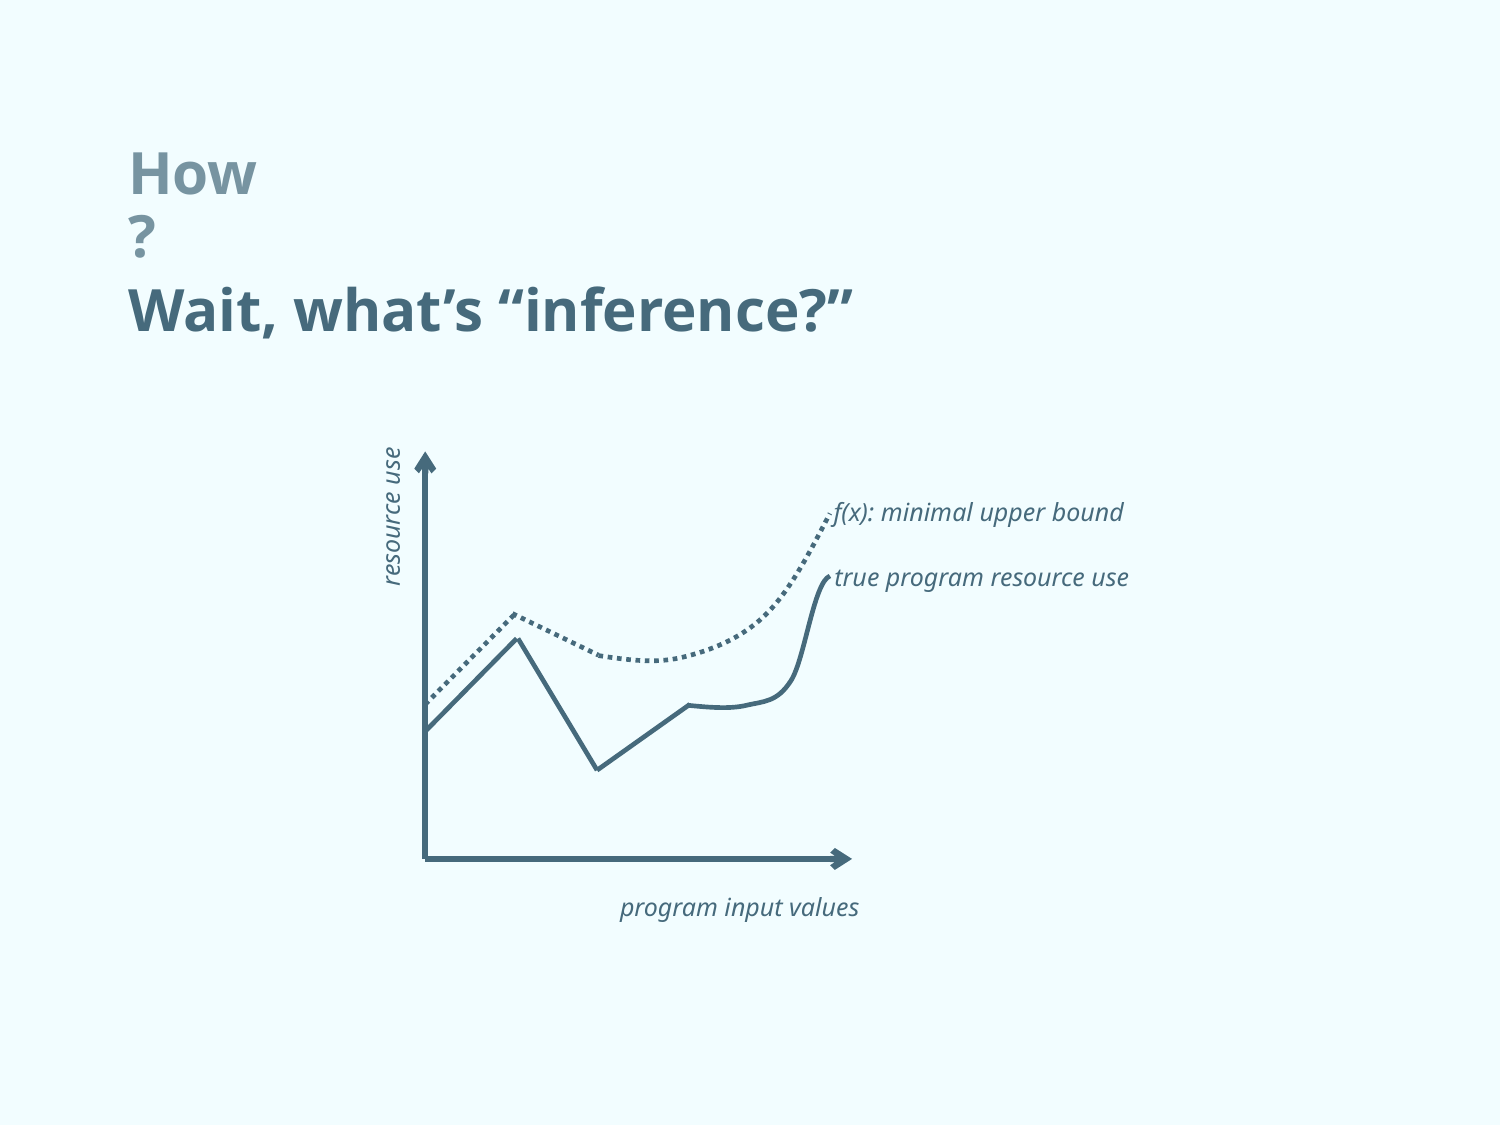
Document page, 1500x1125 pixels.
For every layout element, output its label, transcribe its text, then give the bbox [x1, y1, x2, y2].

title How? [113, 59, 290, 210]
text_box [367, 437, 1133, 925]
text_box Wait, what’s “inference?” [113, 210, 1120, 352]
